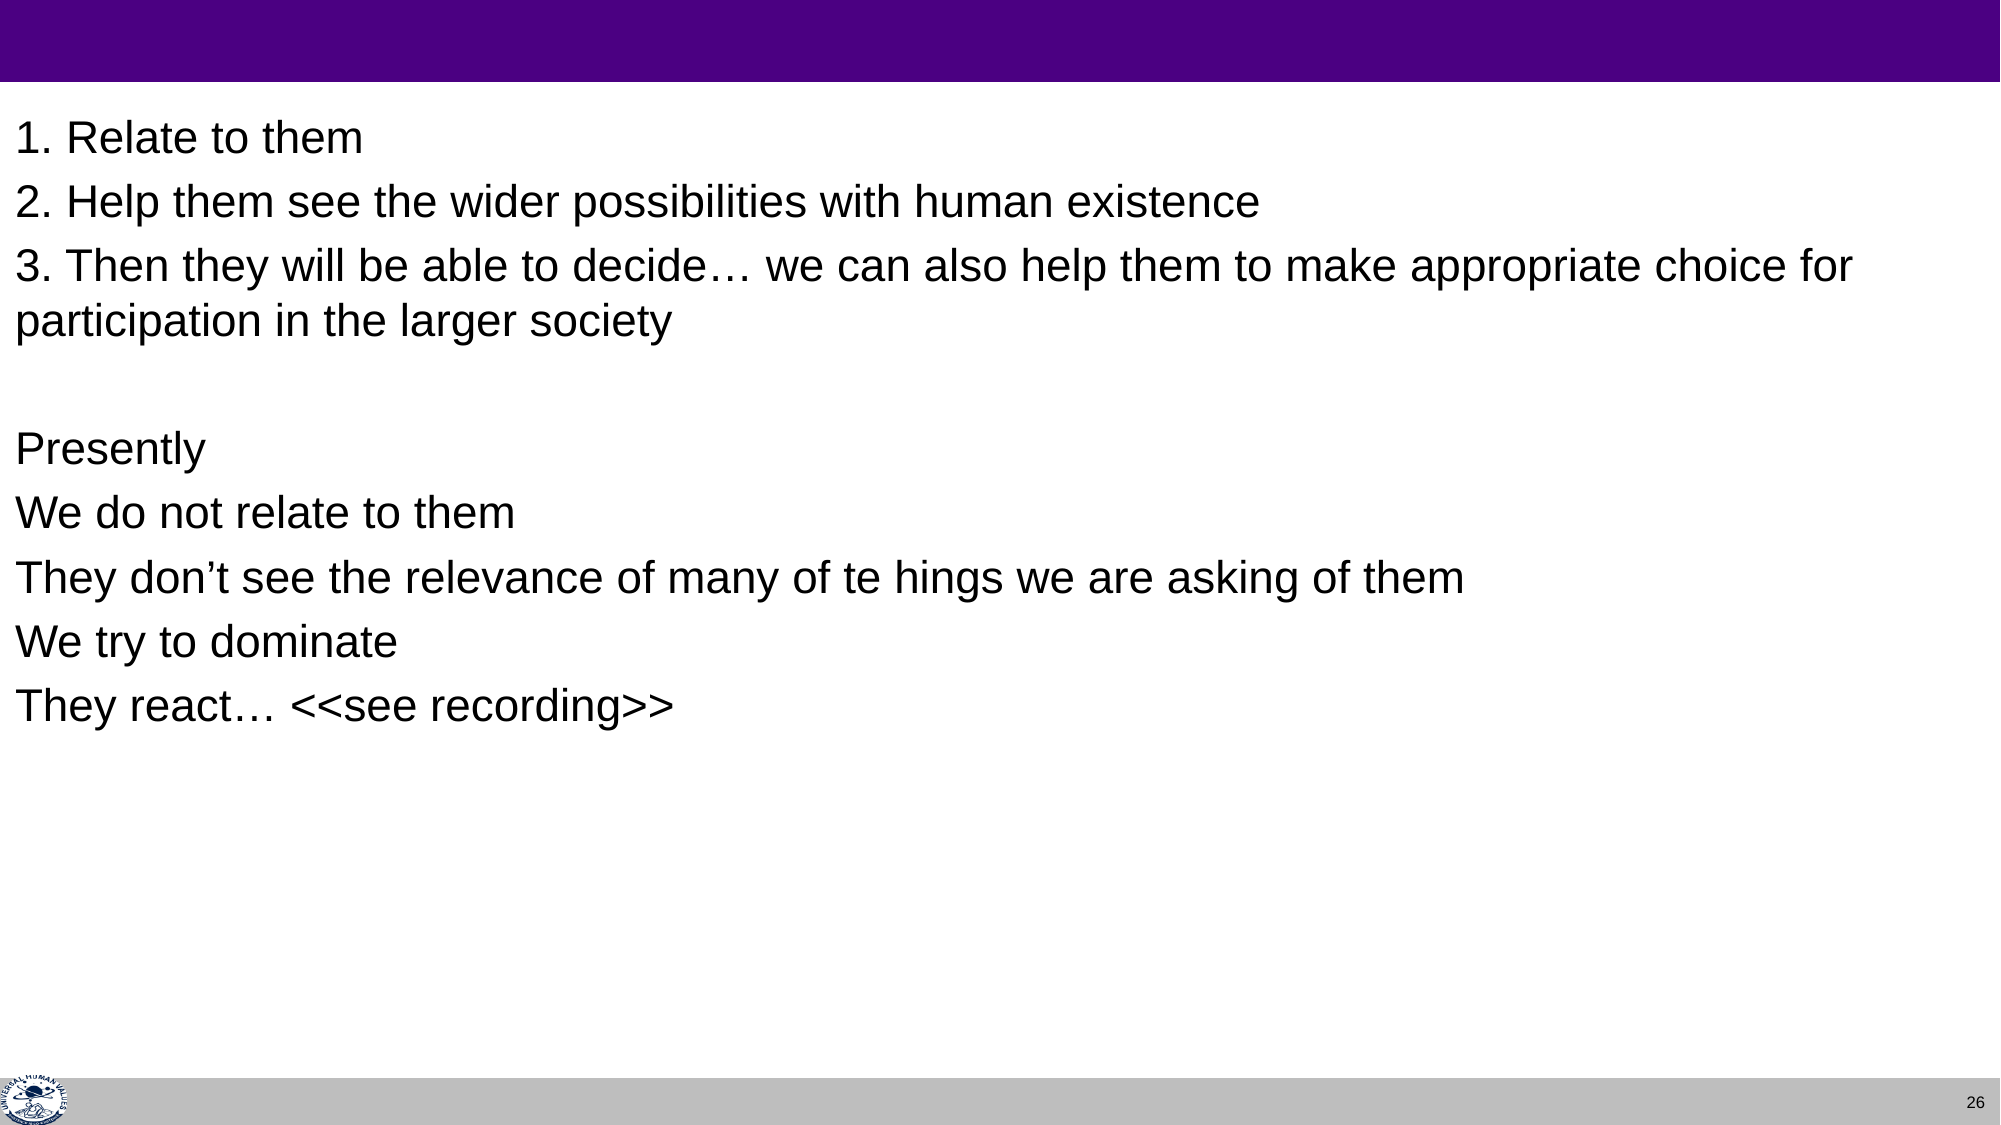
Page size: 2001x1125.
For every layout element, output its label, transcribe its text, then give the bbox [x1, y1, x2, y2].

picture [0, 1075, 67, 1125]
list 1. Relate to them 2. Help them see the wider possibilities with human existence 3. Then they will be able to decide… we can also help them to make appropriate choice for participation in the larger society Presently We do not relate to them They don’t see the relevance of many of te hings we are asking of them We try to dominate They react… <<see recording>> [0, 99, 2000, 1075]
